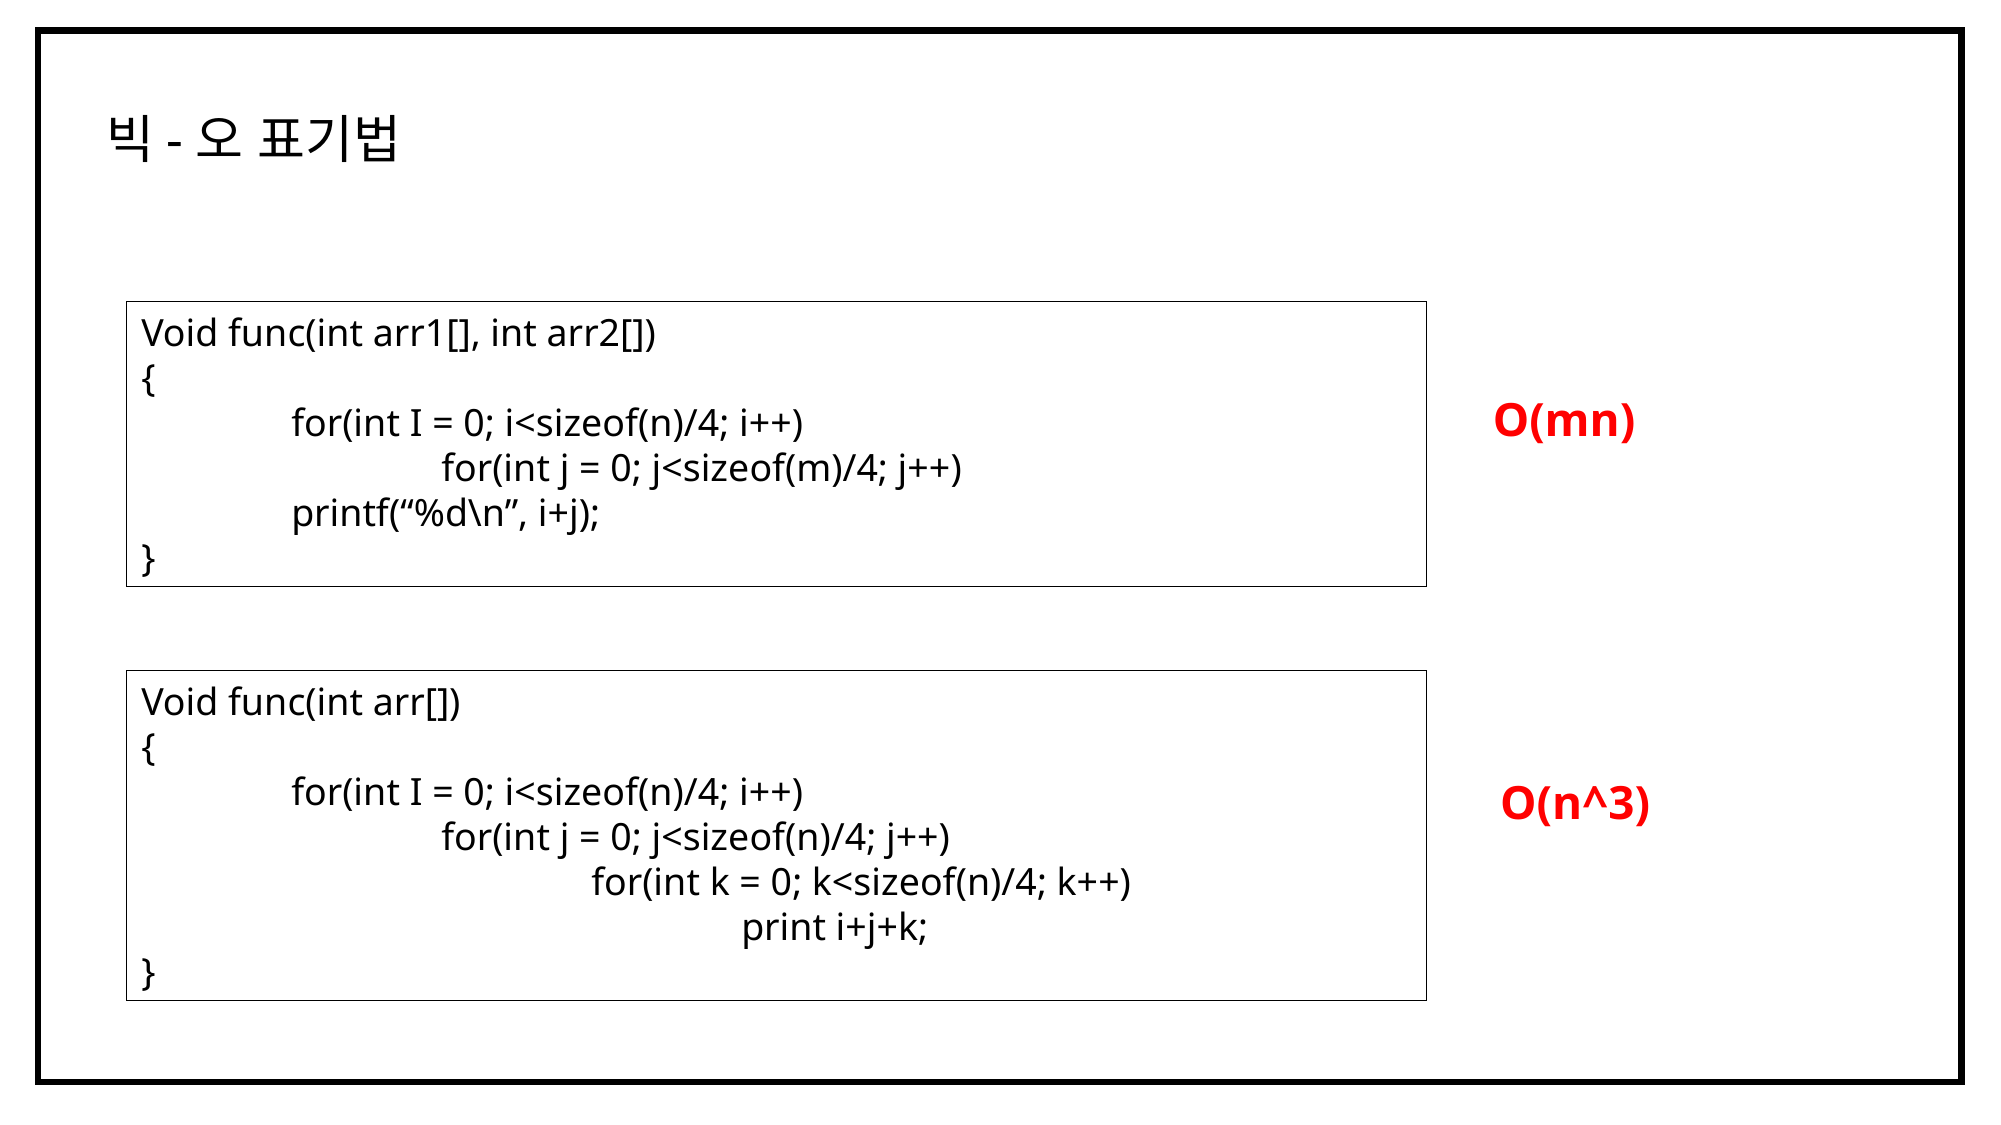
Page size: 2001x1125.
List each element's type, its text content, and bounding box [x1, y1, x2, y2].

text_box O(mn) [1478, 382, 1763, 453]
text_box Void func(int arr[]) { for(int I = 0; i<sizeof(n)/4; i++) for(int j = 0; j<sizeof(n)/4; j++) for(int k = 0; k<sizeof(n)/4; k++) print i+j+k; } [126, 670, 1427, 1001]
text_box Void func(int arr1[], int arr2[]) { for(int I = 0; i<sizeof(n)/4; i++) for(int j = 0; j<sizeof(m)/4; j++) printf(“%d\n”, i+j); } [126, 301, 1427, 587]
text_box O(n^3) [1485, 766, 1770, 837]
text_box [37, 29, 1963, 1083]
text_box 빅-오 표기법 [91, 99, 909, 177]
